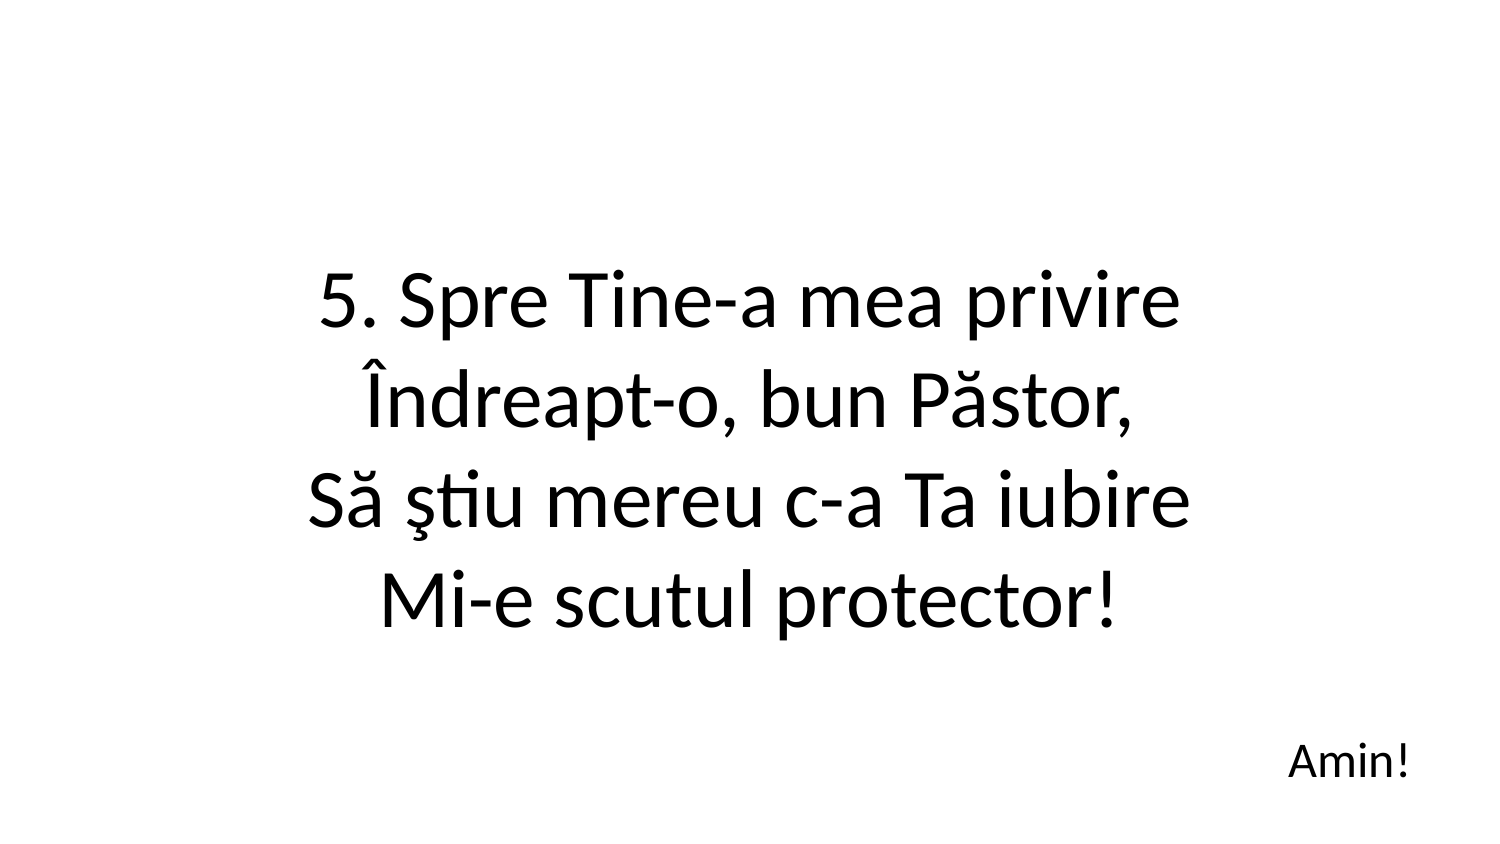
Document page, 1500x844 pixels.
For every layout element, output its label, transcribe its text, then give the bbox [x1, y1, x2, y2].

text_box 5. Spre Tine-a mea privire Îndreapt-o, bun Păstor, Să ştiu mereu c-a Ta iubire Mi-e scutul protector! [292, 192, 1208, 652]
text_box Amin! [1273, 674, 1427, 795]
